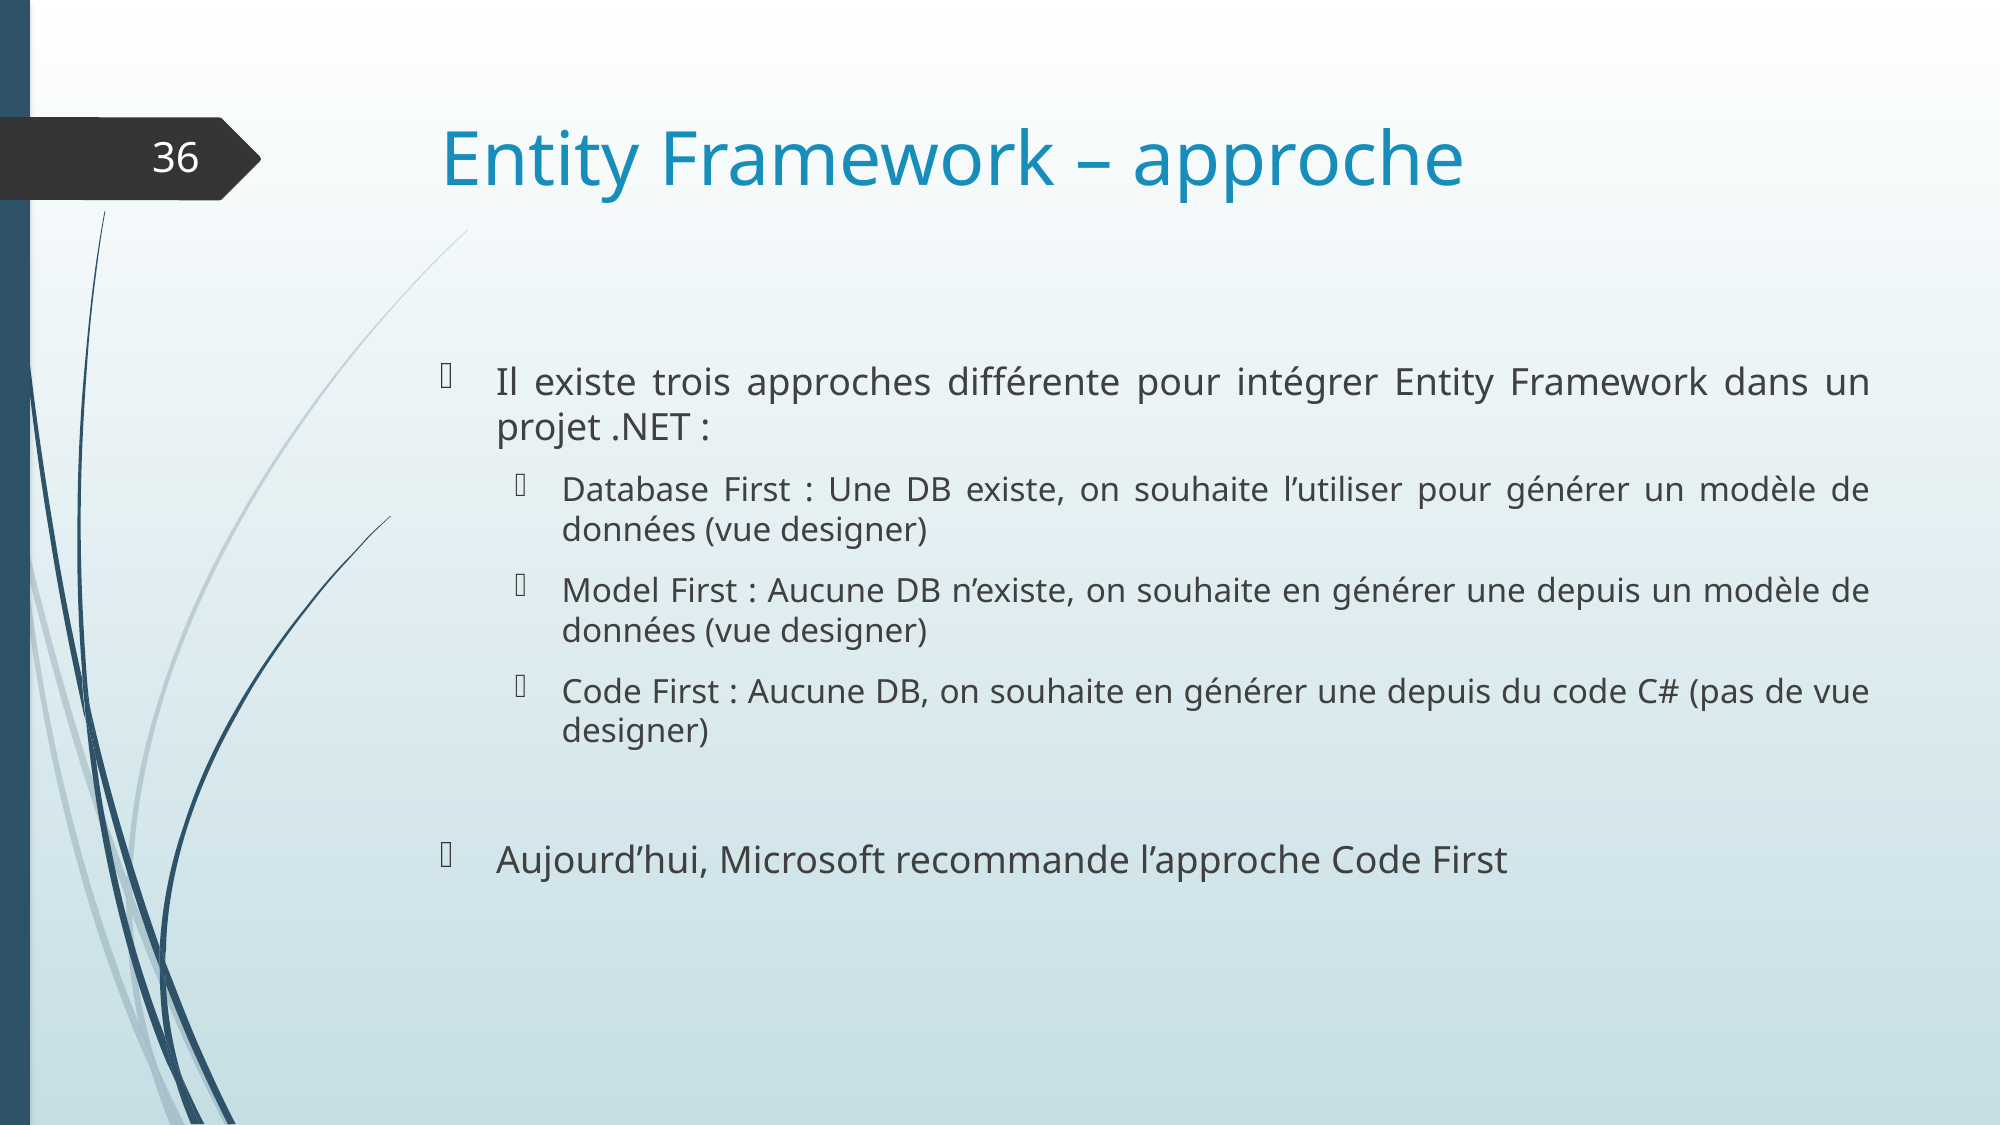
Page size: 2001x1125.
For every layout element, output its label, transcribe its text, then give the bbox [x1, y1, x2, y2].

title Entity Framework – approche [425, 102, 1888, 313]
slide_number 36 [87, 129, 216, 190]
list Il existe trois approches différente pour intégrer Entity Framework dans un projet .NET : Database First : Une DB existe, on souhaite l’utiliser pour générer un modèle de données (vue designer) Model First : Aucune DB n’existe, on souhaite en générer une depuis un modèle de données (vue designer) Code First : Aucune DB, on souhaite en générer une depuis du code C# (pas de vue designer) Aujourd’hui, Microsoft recommande l’approche Code First [424, 350, 1888, 970]
